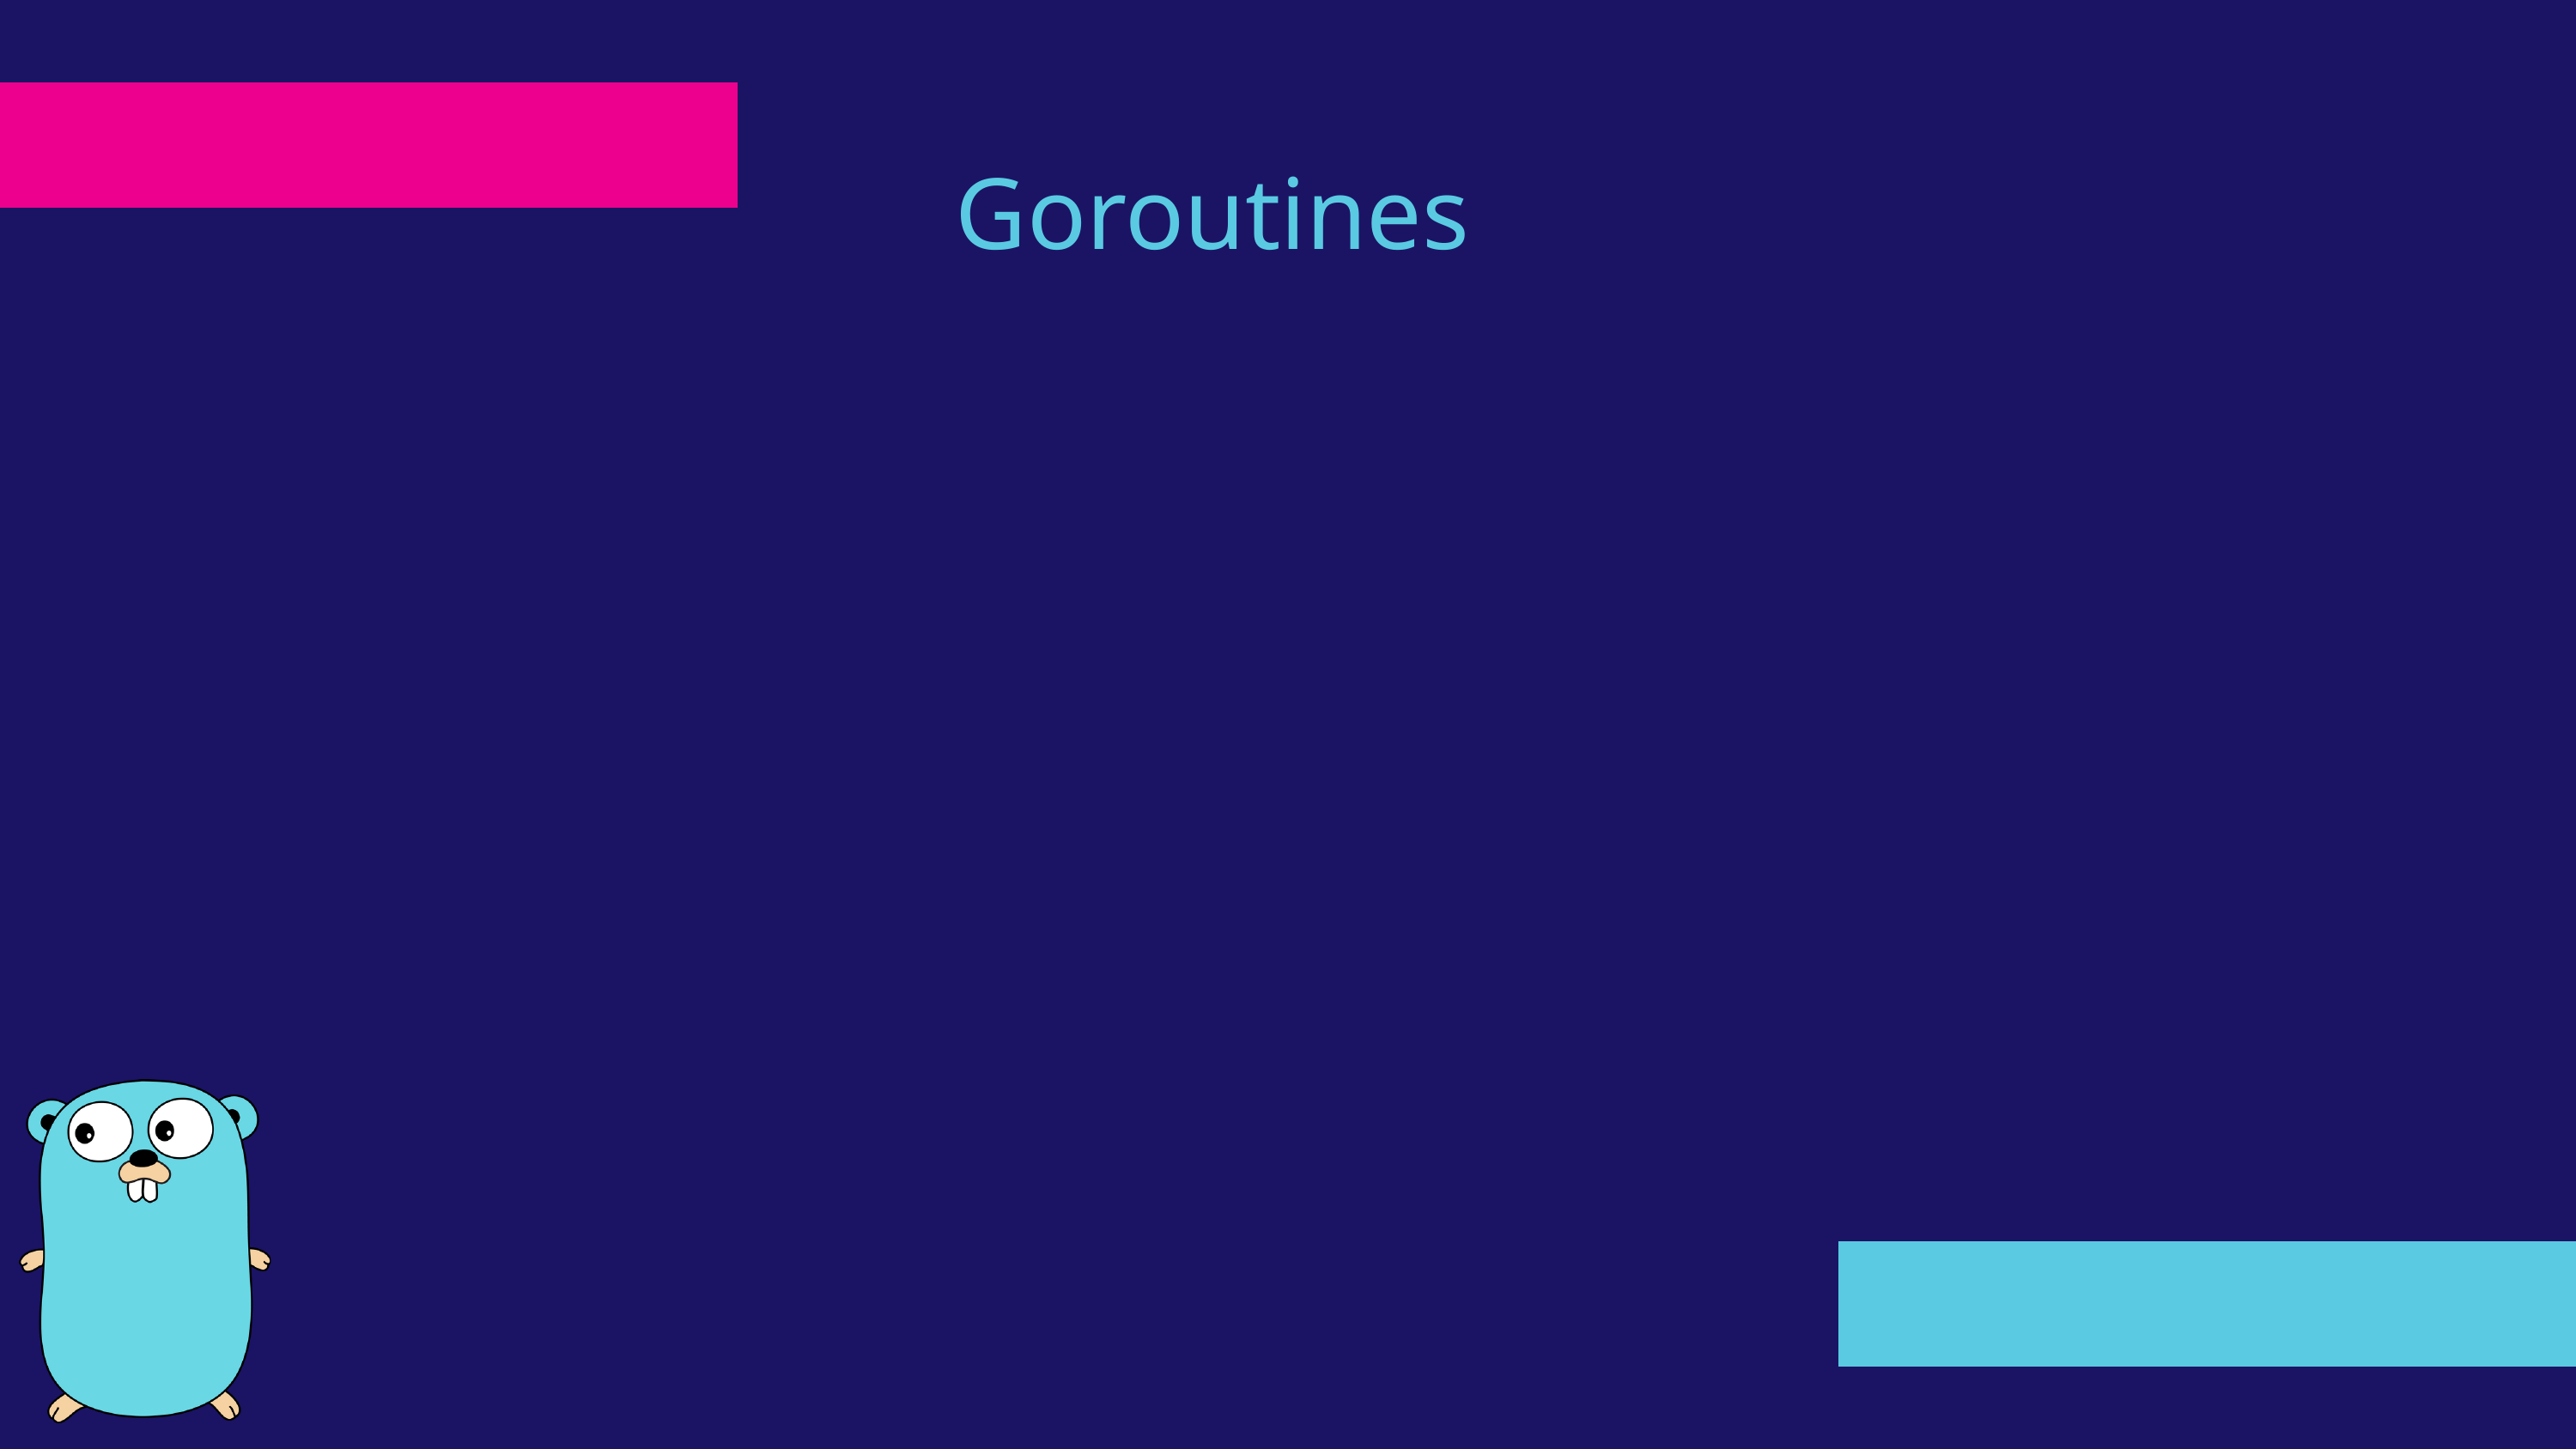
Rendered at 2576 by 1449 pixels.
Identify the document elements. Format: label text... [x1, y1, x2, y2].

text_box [1838, 1240, 2576, 1367]
text_box Goroutines [944, 131, 1482, 270]
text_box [0, 82, 738, 208]
text_box [19, 1079, 271, 1423]
